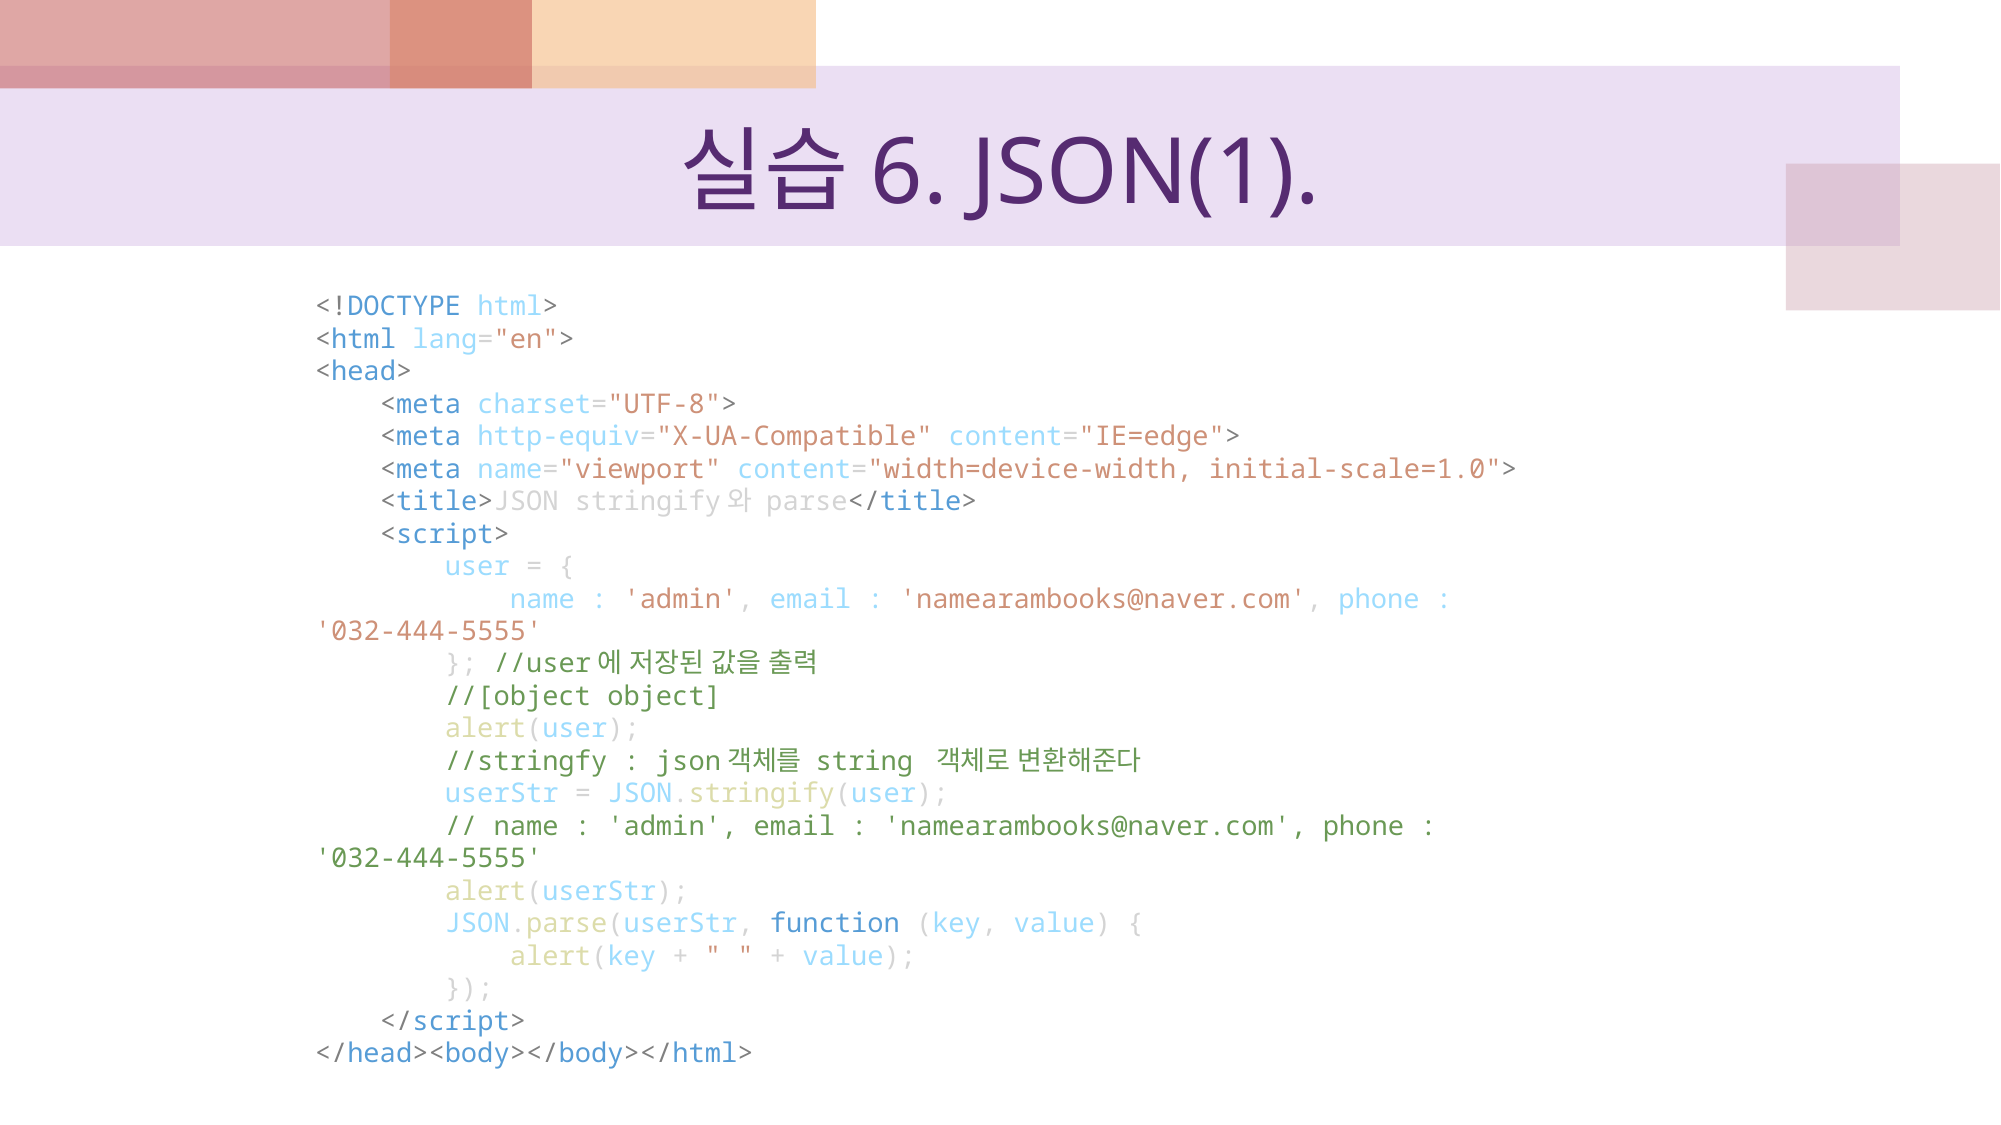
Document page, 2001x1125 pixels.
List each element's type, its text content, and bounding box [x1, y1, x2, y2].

title 실습6. JSON(1). [99, 88, 1900, 246]
text_box <!DOCTYPE html> <html lang="en"> <head> <meta charset="UTF-8"> <meta http-equiv="X-UA-Compatible" content="IE=edge"> <meta name="viewport" content="width=device-width, initial-scale=1.0"> <title>JSON stringify와 parse</title> <script> user = { name : 'admin', email : 'namearambooks@naver.com', phone : '032-444-5555' }; //user에 저장된 값을 출력 //[object object] alert(user); //stringfy : json객체를 string 객체로 변환해준다 userStr = JSON.stringify(user); // name : 'admin', email : 'namearambooks@naver.com', phone : '032-444-5555' alert(userStr); JSON.parse(userStr, function (key, value) { alert(key + " " + value); }); </script> </head><body></body></html> [300, 281, 1538, 1076]
